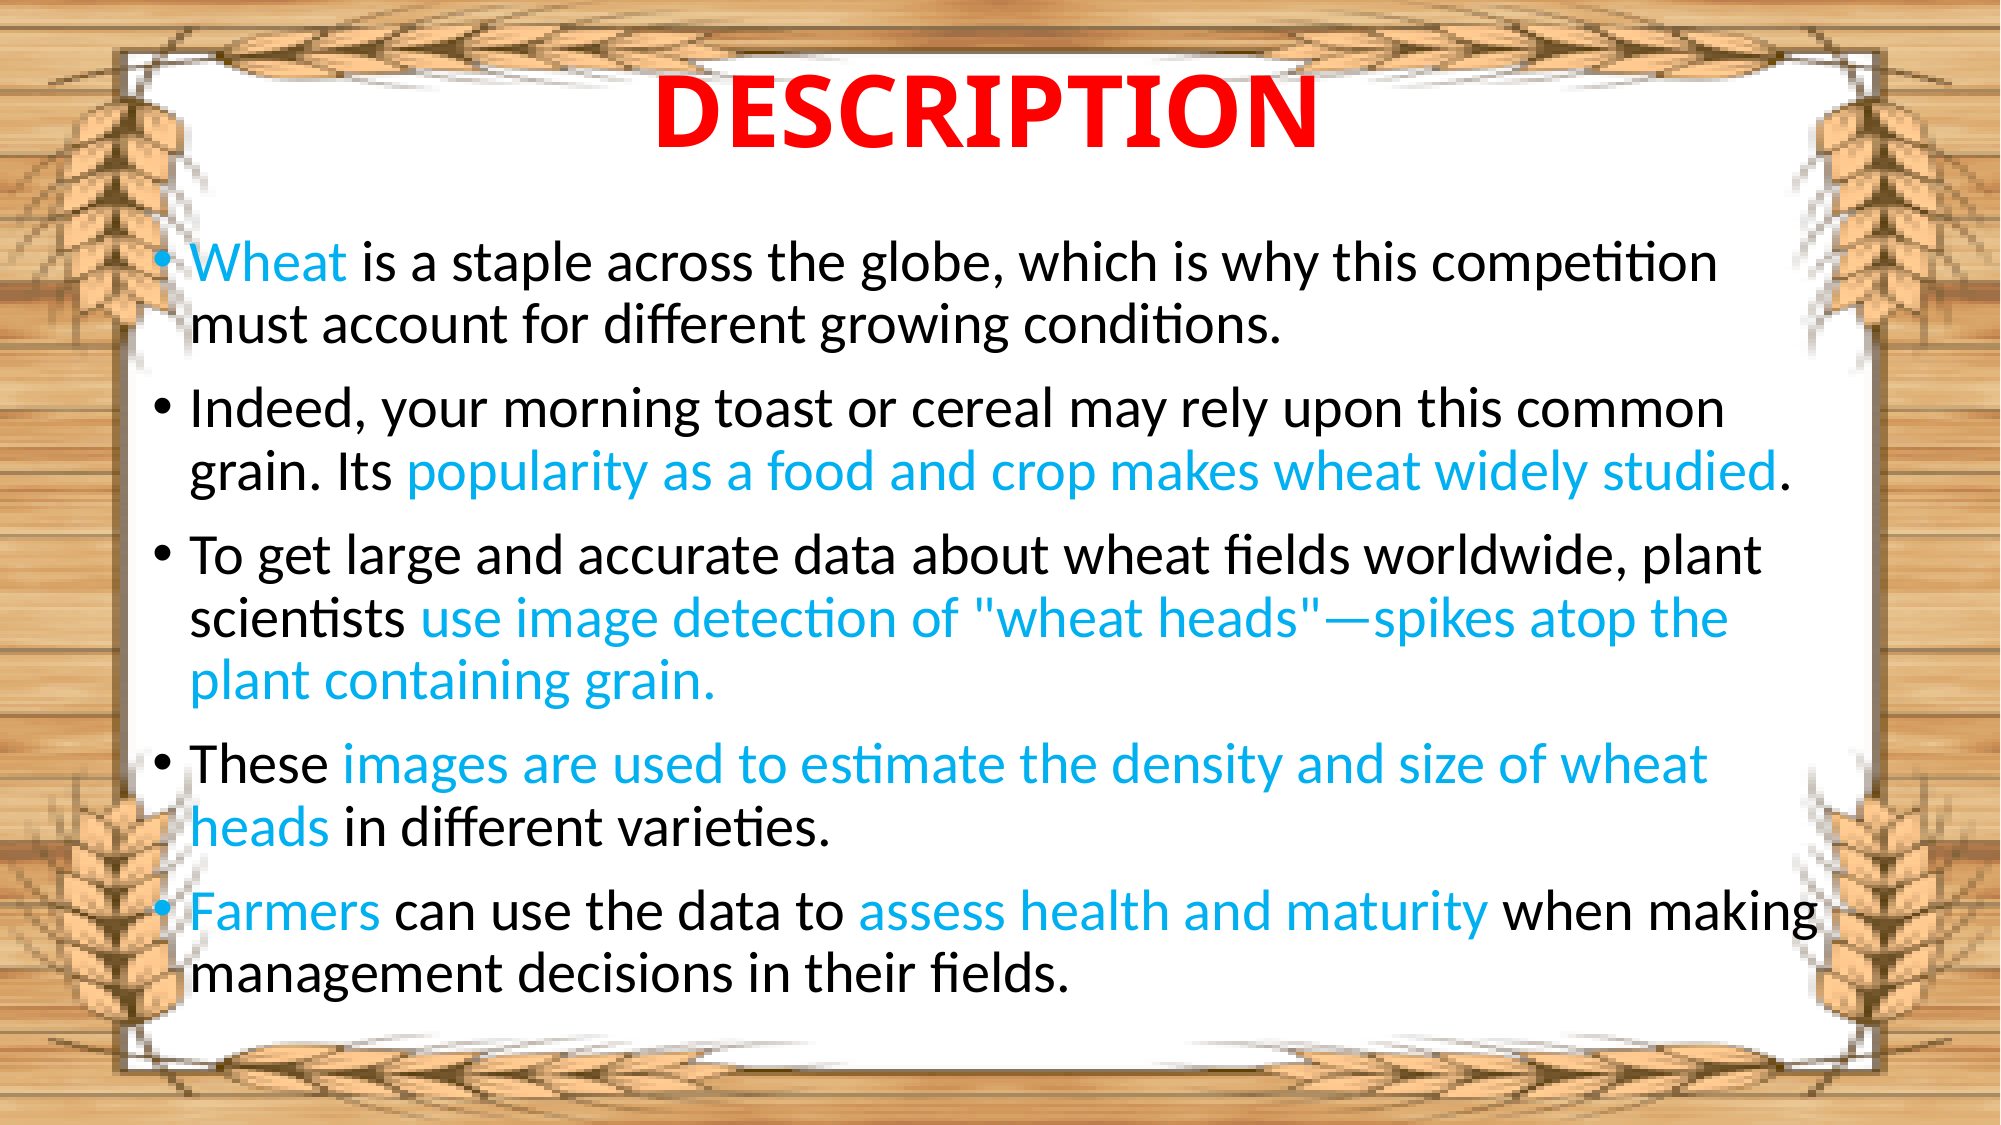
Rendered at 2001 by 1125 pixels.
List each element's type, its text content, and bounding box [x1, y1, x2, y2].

title DESCRIPTION [125, 5, 1850, 224]
picture [0, 0, 2001, 1125]
list Wheat is a staple across the globe, which is why this competition must account for different growing conditions. Indeed, your morning toast or cereal may rely upon this common grain. Its popularity as a food and crop makes wheat widely studied. To get large and accurate data about wheat fields worldwide, plant scientists use image detection of "wheat heads"—spikes atop the plant containing grain. These images are used to estimate the density and size of wheat heads in different varieties. Farmers can use the data to assess health and maturity when making management decisions in their fields. [137, 223, 1863, 1014]
